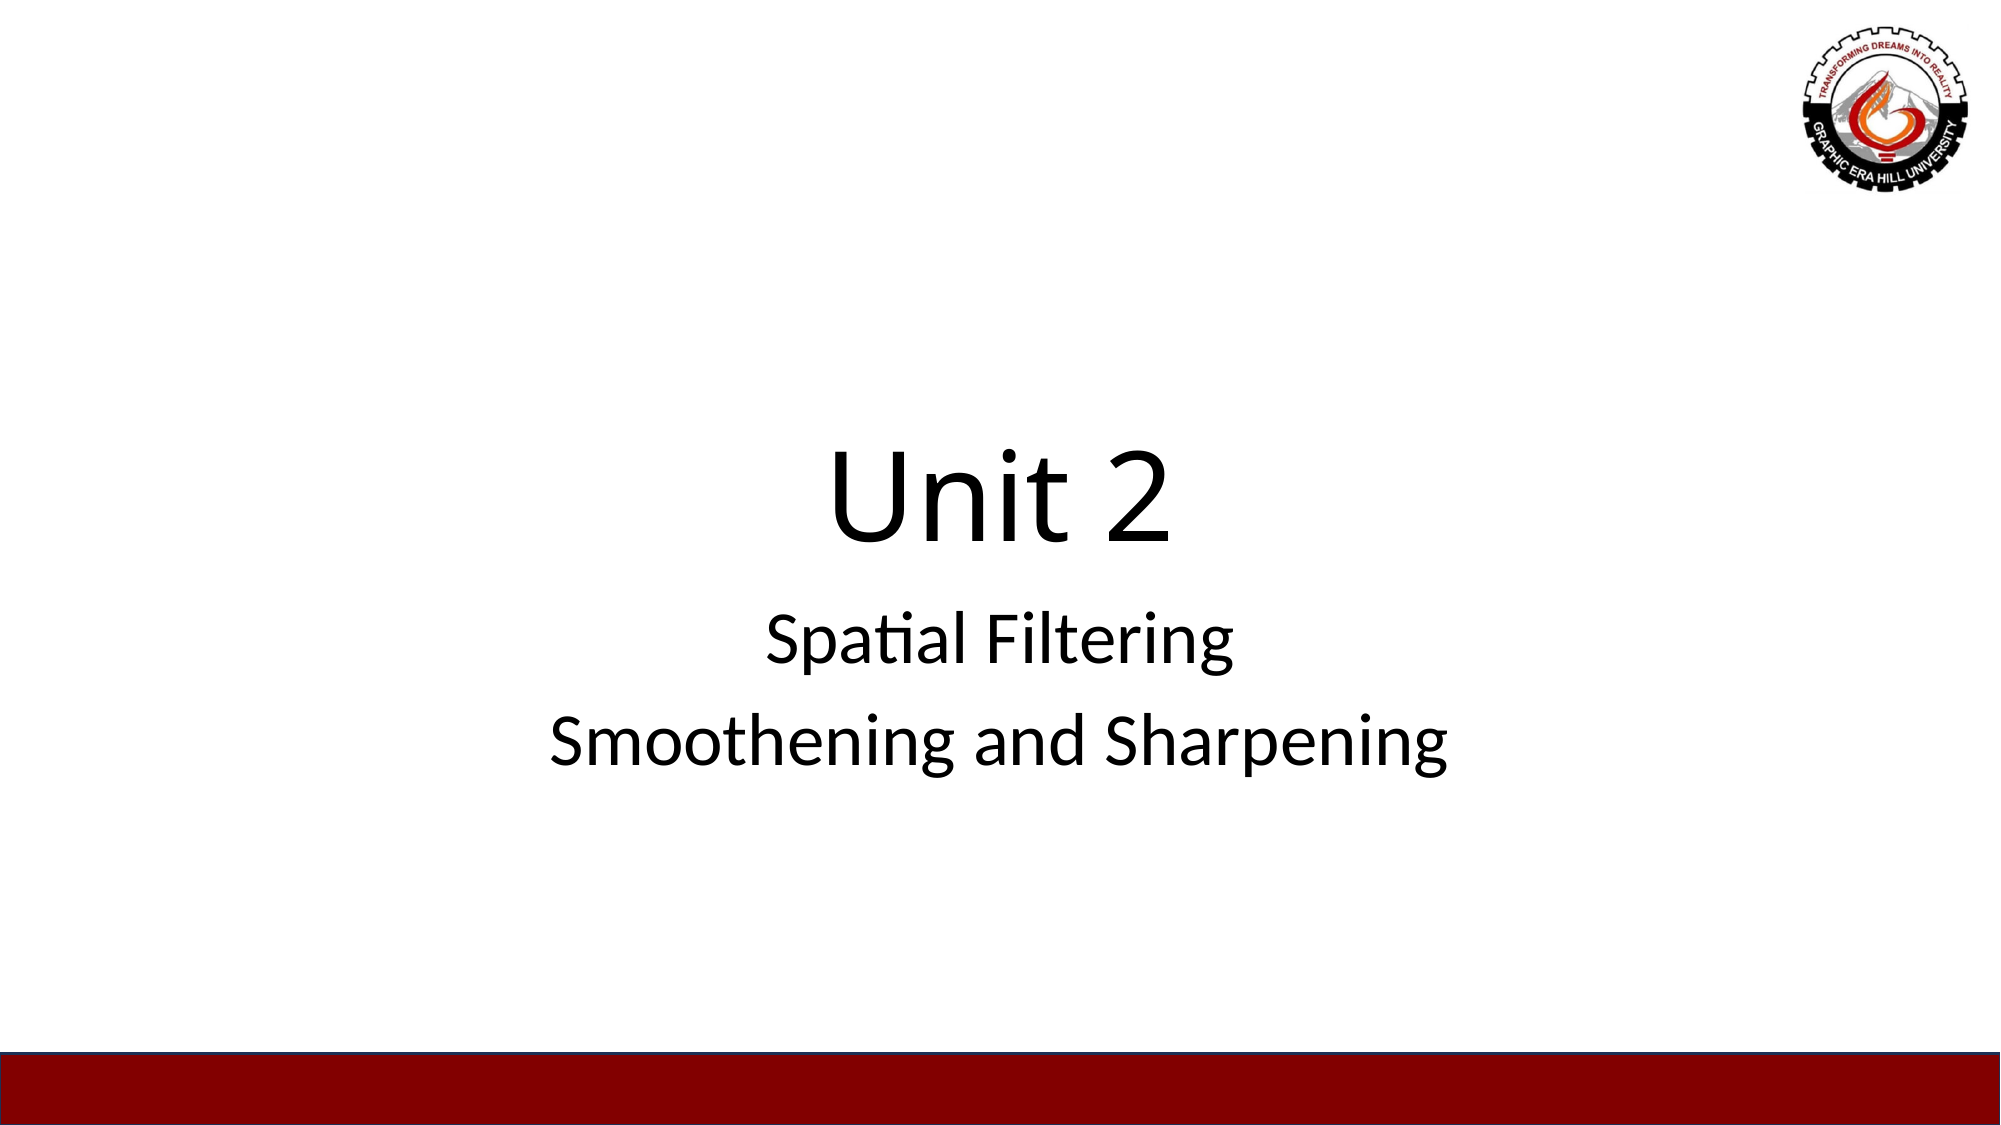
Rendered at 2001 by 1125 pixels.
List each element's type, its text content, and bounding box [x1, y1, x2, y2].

picture [1774, 0, 1994, 219]
text_box [0, 1052, 2000, 1125]
title Unit 2 [249, 184, 1750, 576]
subtitle Spatial Filtering Smoothening and Sharpening [249, 590, 1750, 863]
